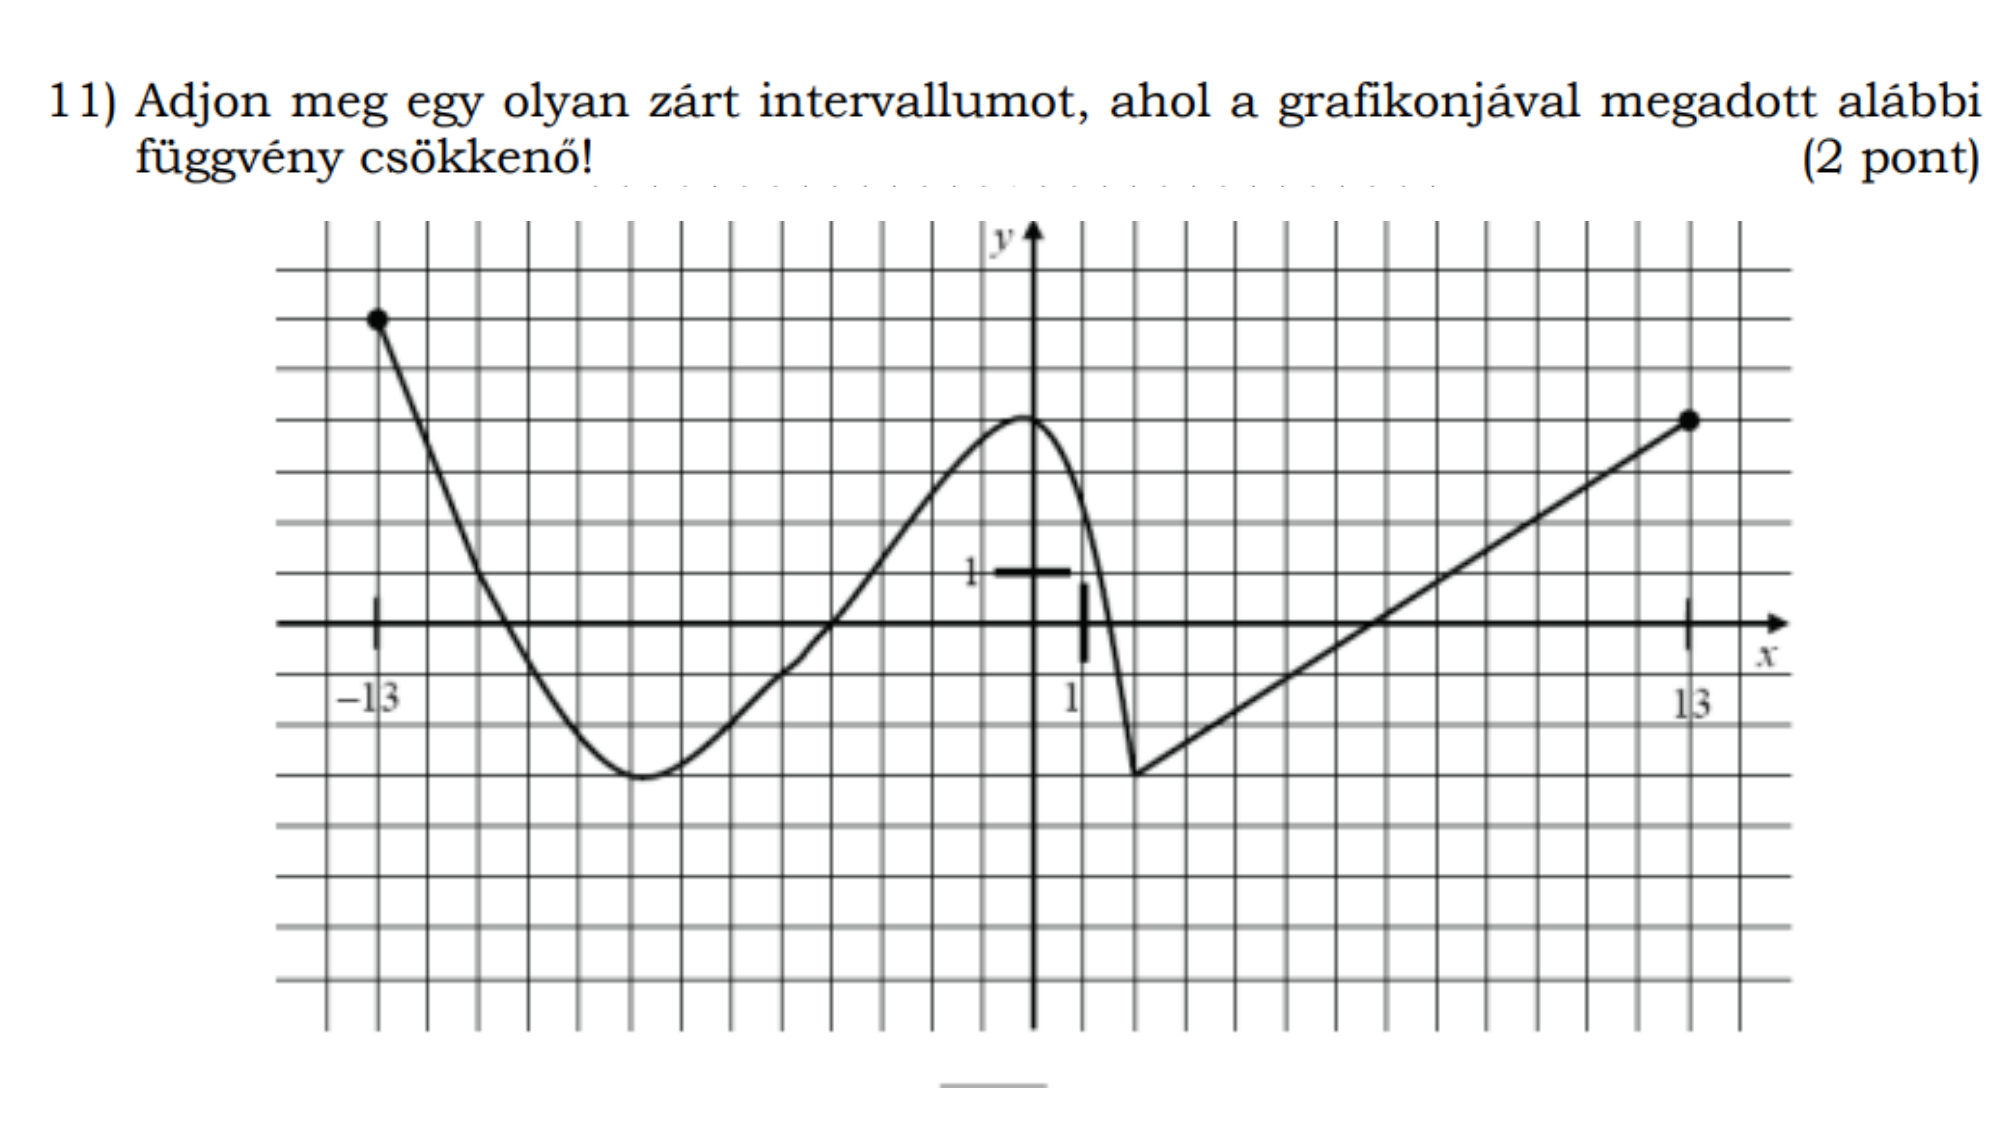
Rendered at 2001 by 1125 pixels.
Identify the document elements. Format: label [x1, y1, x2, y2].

picture [238, 221, 1889, 1088]
picture [30, 57, 2000, 187]
